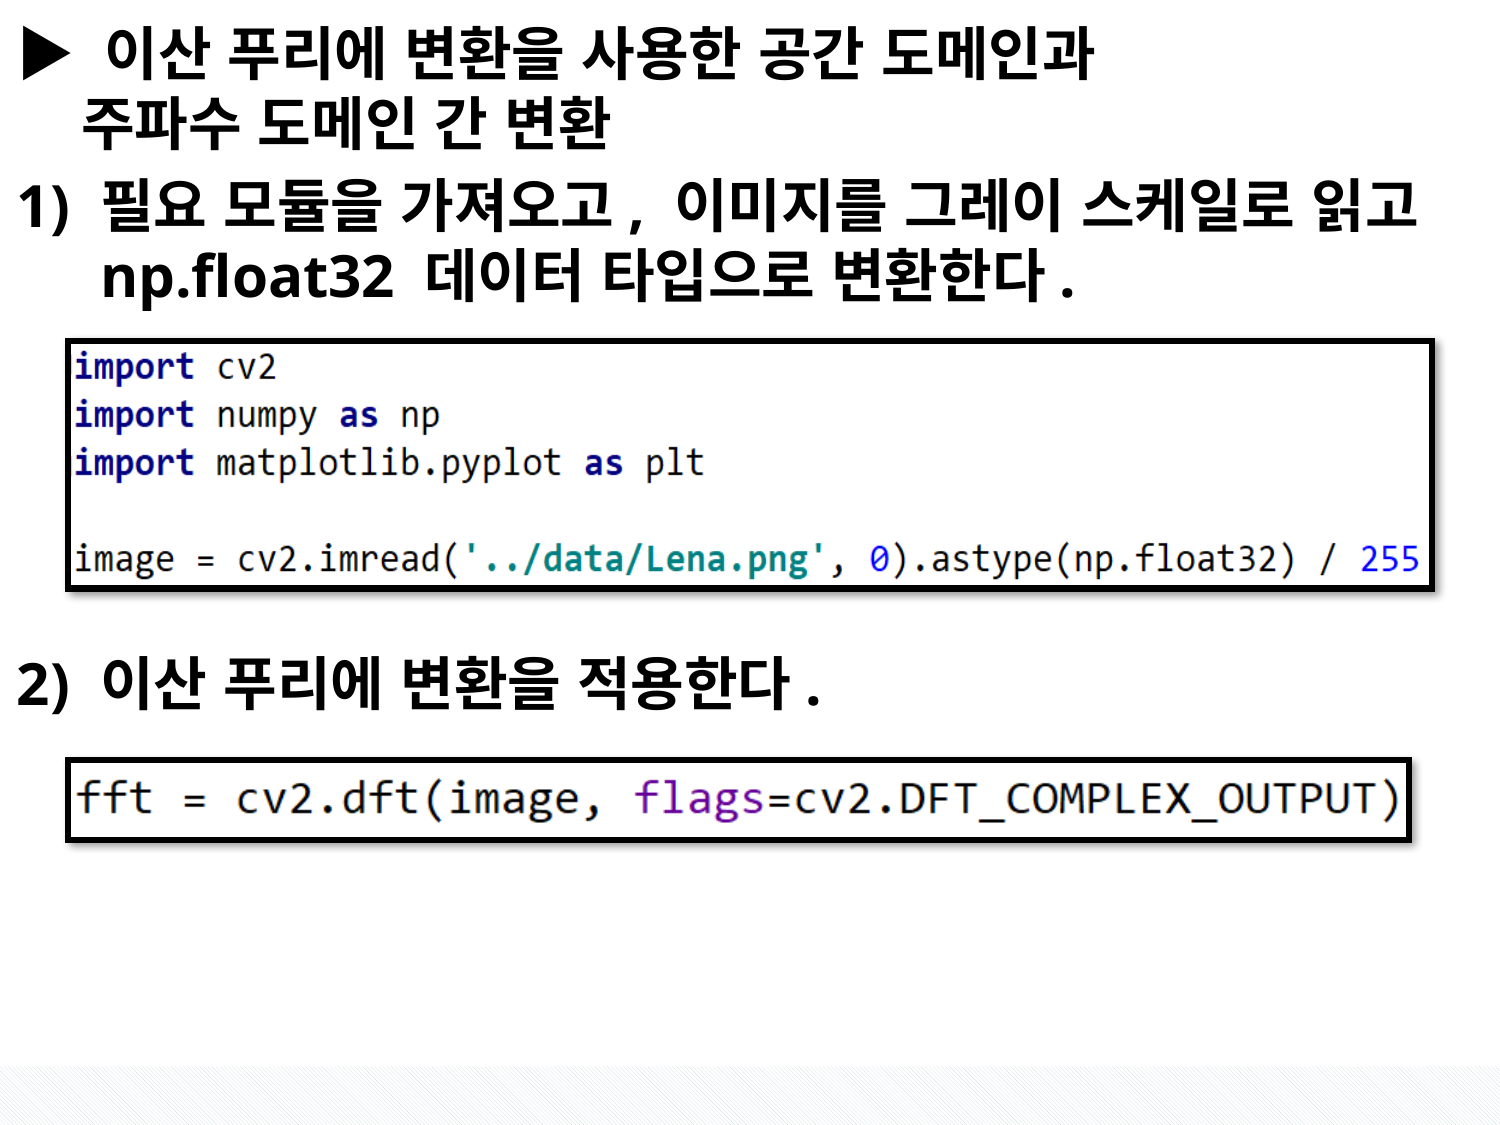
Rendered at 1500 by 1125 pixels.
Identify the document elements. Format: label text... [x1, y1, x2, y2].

list ▶ 이산 푸리에 변환을 사용한 공간 도메인과 주파수 도메인 간 변환 필요 모듈을 가져오고, 이미지를 그레이 스케일로 읽고 np.float32 데이터 타입으로 변환한다. 이산 푸리에 변환을 적용한다. [0, 9, 1500, 872]
picture [70, 343, 1429, 586]
picture [71, 762, 1407, 837]
